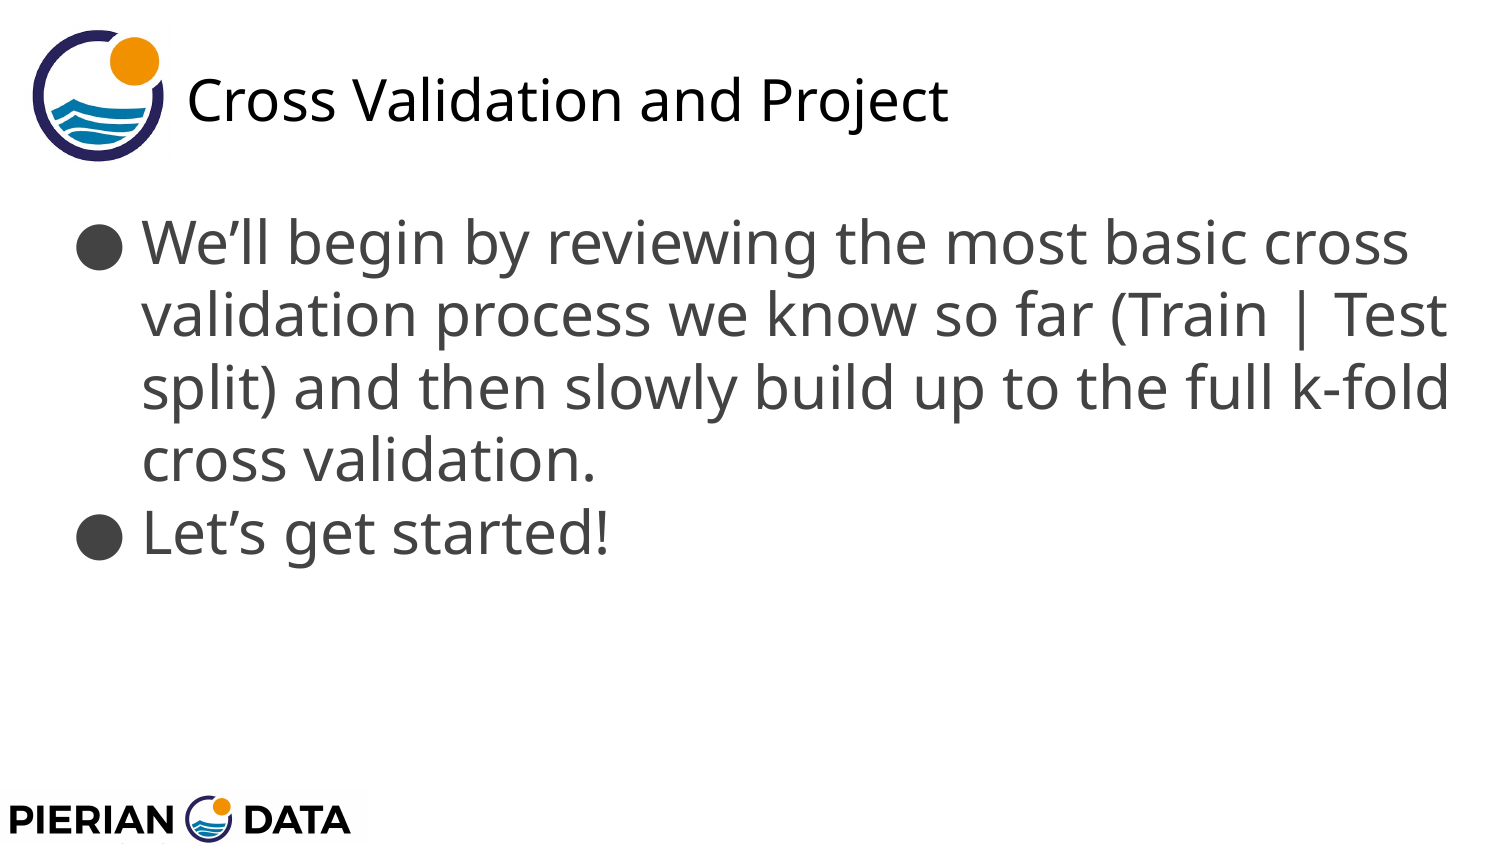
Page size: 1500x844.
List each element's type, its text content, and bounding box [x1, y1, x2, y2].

picture [0, 787, 368, 844]
title Cross Validation and Project [176, 48, 1449, 143]
picture [24, 24, 172, 167]
list We’ll begin by reviewing the most basic cross validation process we know so far (Train | Test split) and then slowly build up to the full k-fold cross validation. Let’s get started! [51, 189, 1476, 750]
